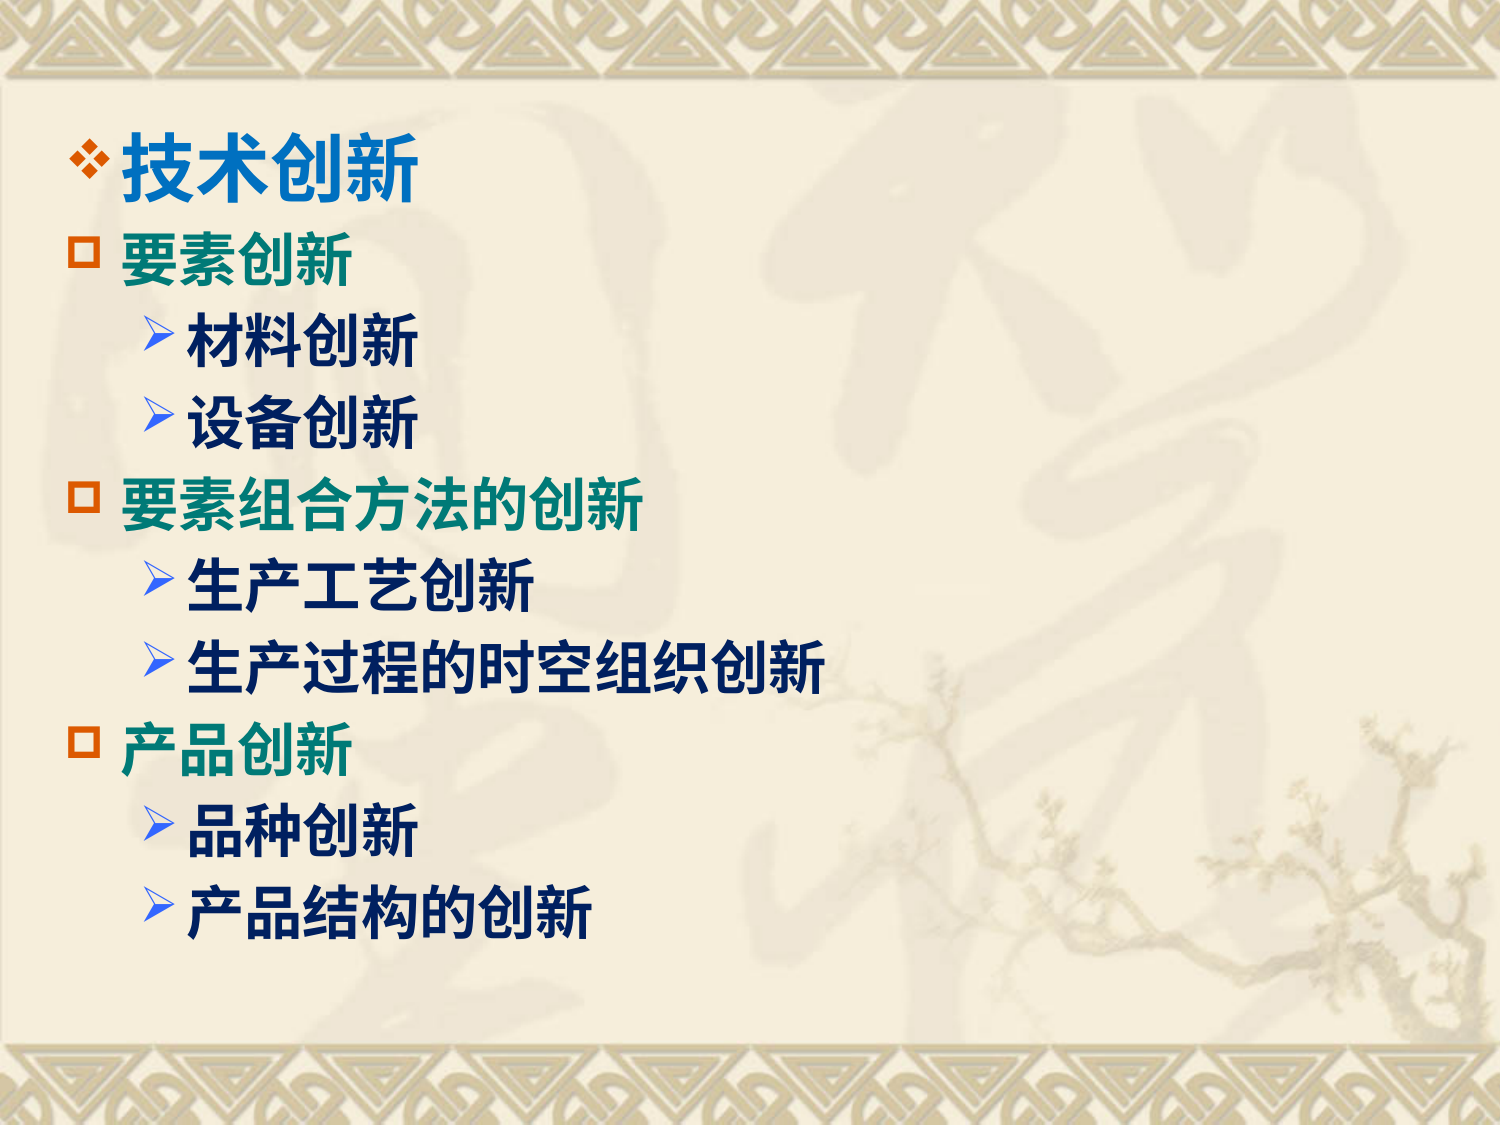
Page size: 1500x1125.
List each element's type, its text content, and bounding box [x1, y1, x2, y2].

picture [0, 0, 1500, 1125]
list 技术创新 要素创新 材料创新 设备创新 要素组合方法的创新 生产工艺创新 生产过程的时空组织创新 产品创新 品种创新 产品结构的创新 [49, 113, 1451, 1001]
